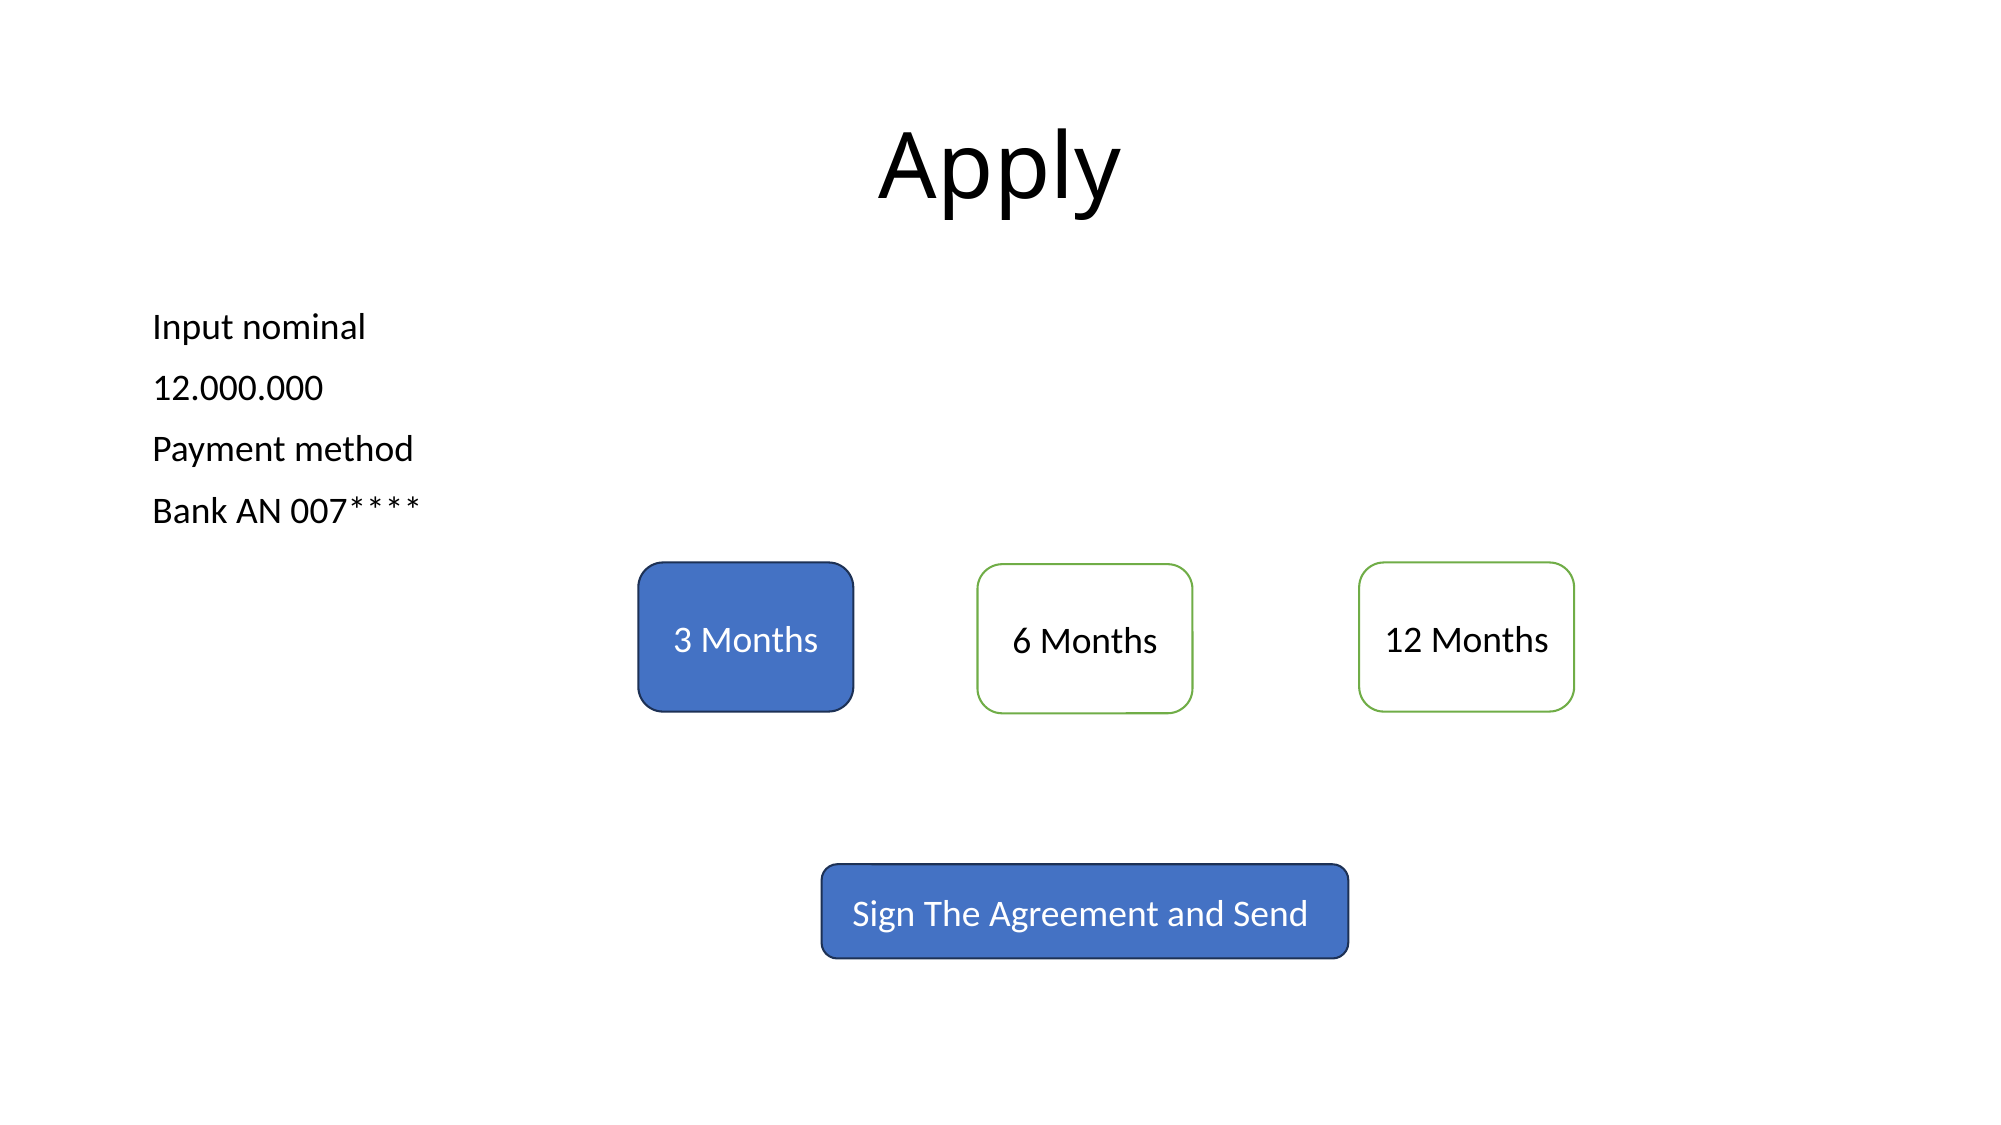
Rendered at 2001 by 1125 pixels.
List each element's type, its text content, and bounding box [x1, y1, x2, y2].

title Apply [137, 59, 1863, 278]
text_box 3 Months [637, 561, 855, 713]
text_box 6 Months [976, 563, 1194, 715]
text_box Sign The Agreement and Send [820, 863, 1350, 960]
text_box 12 Months [1358, 561, 1576, 713]
list Input nominal 12.000.000 Payment method Bank AN 007**** [137, 299, 1863, 1014]
